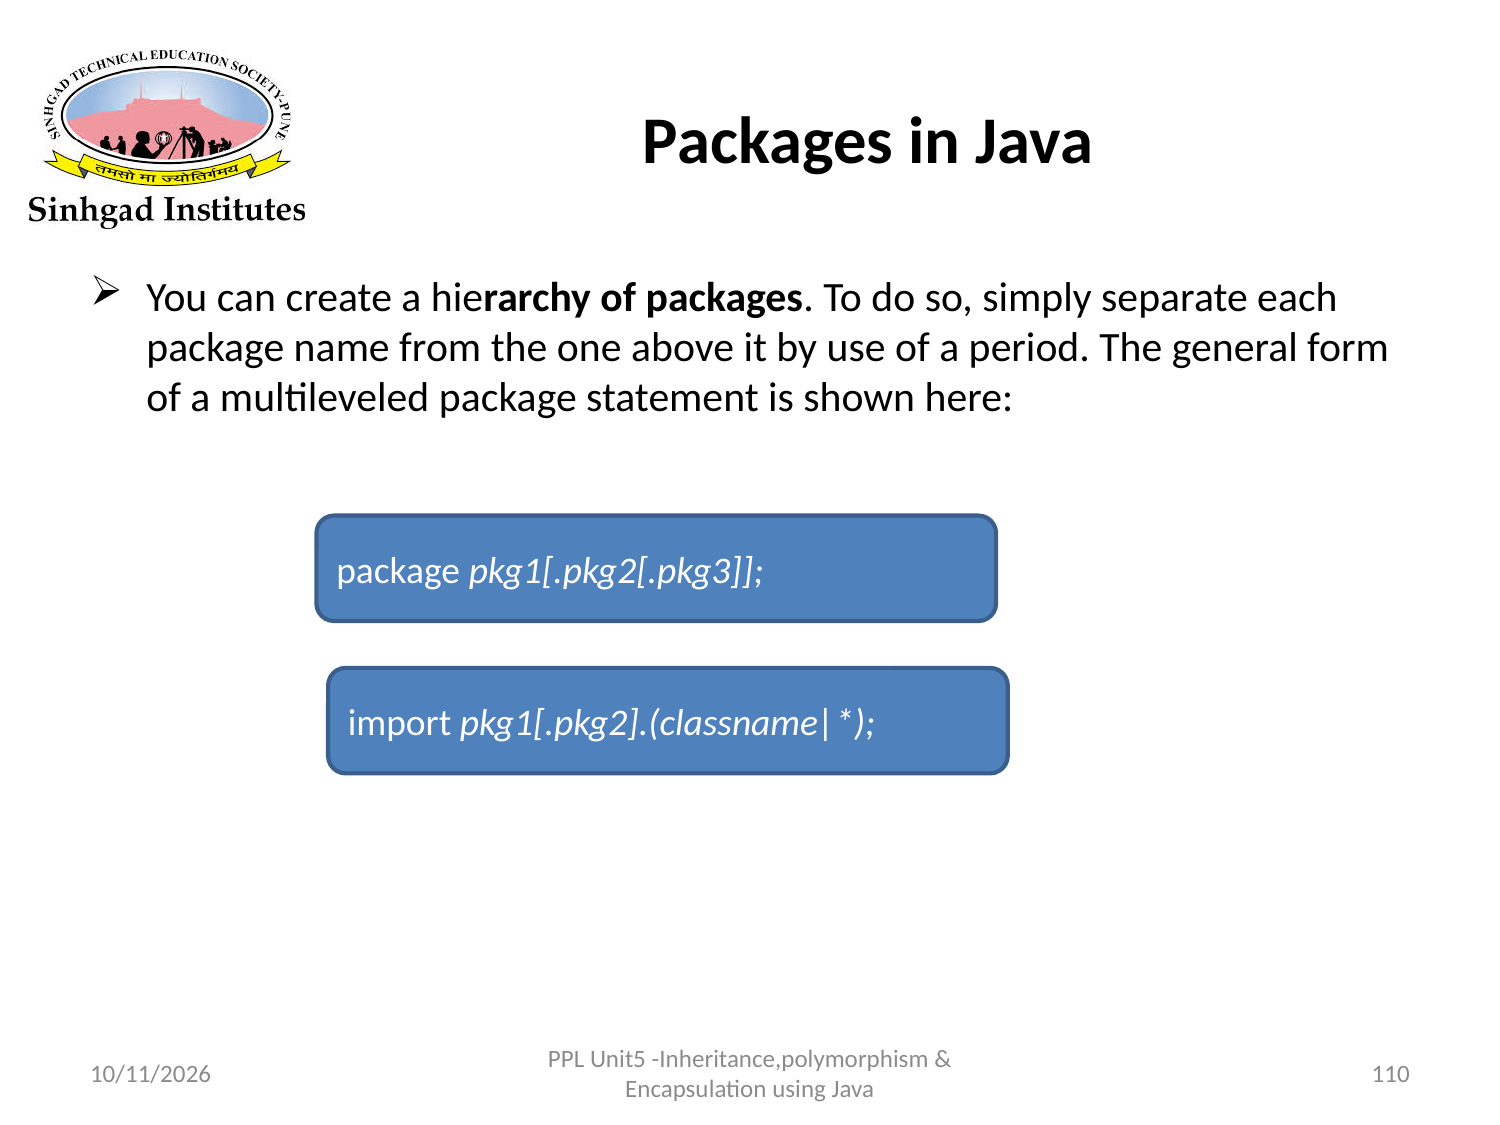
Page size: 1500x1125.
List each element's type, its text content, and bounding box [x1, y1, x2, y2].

text_box import pkg1[.pkg2].(classname|*); [325, 665, 1010, 776]
picture [29, 50, 305, 229]
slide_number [75, 1042, 425, 1103]
text_box package pkg1[.pkg2[.pkg3]]; [314, 513, 999, 624]
slide_number 110 [1074, 1042, 1425, 1103]
title Packages in Java [312, 42, 1424, 231]
footer PPL Unit5 -Inheritance,polymorphism & Encapsulation using Java [512, 1042, 988, 1103]
list You can create a hierarchy of packages. To do so, simply separate each package name from the one above it by use of a period. The general form of a multileveled package statement is shown here: [74, 262, 1426, 1006]
